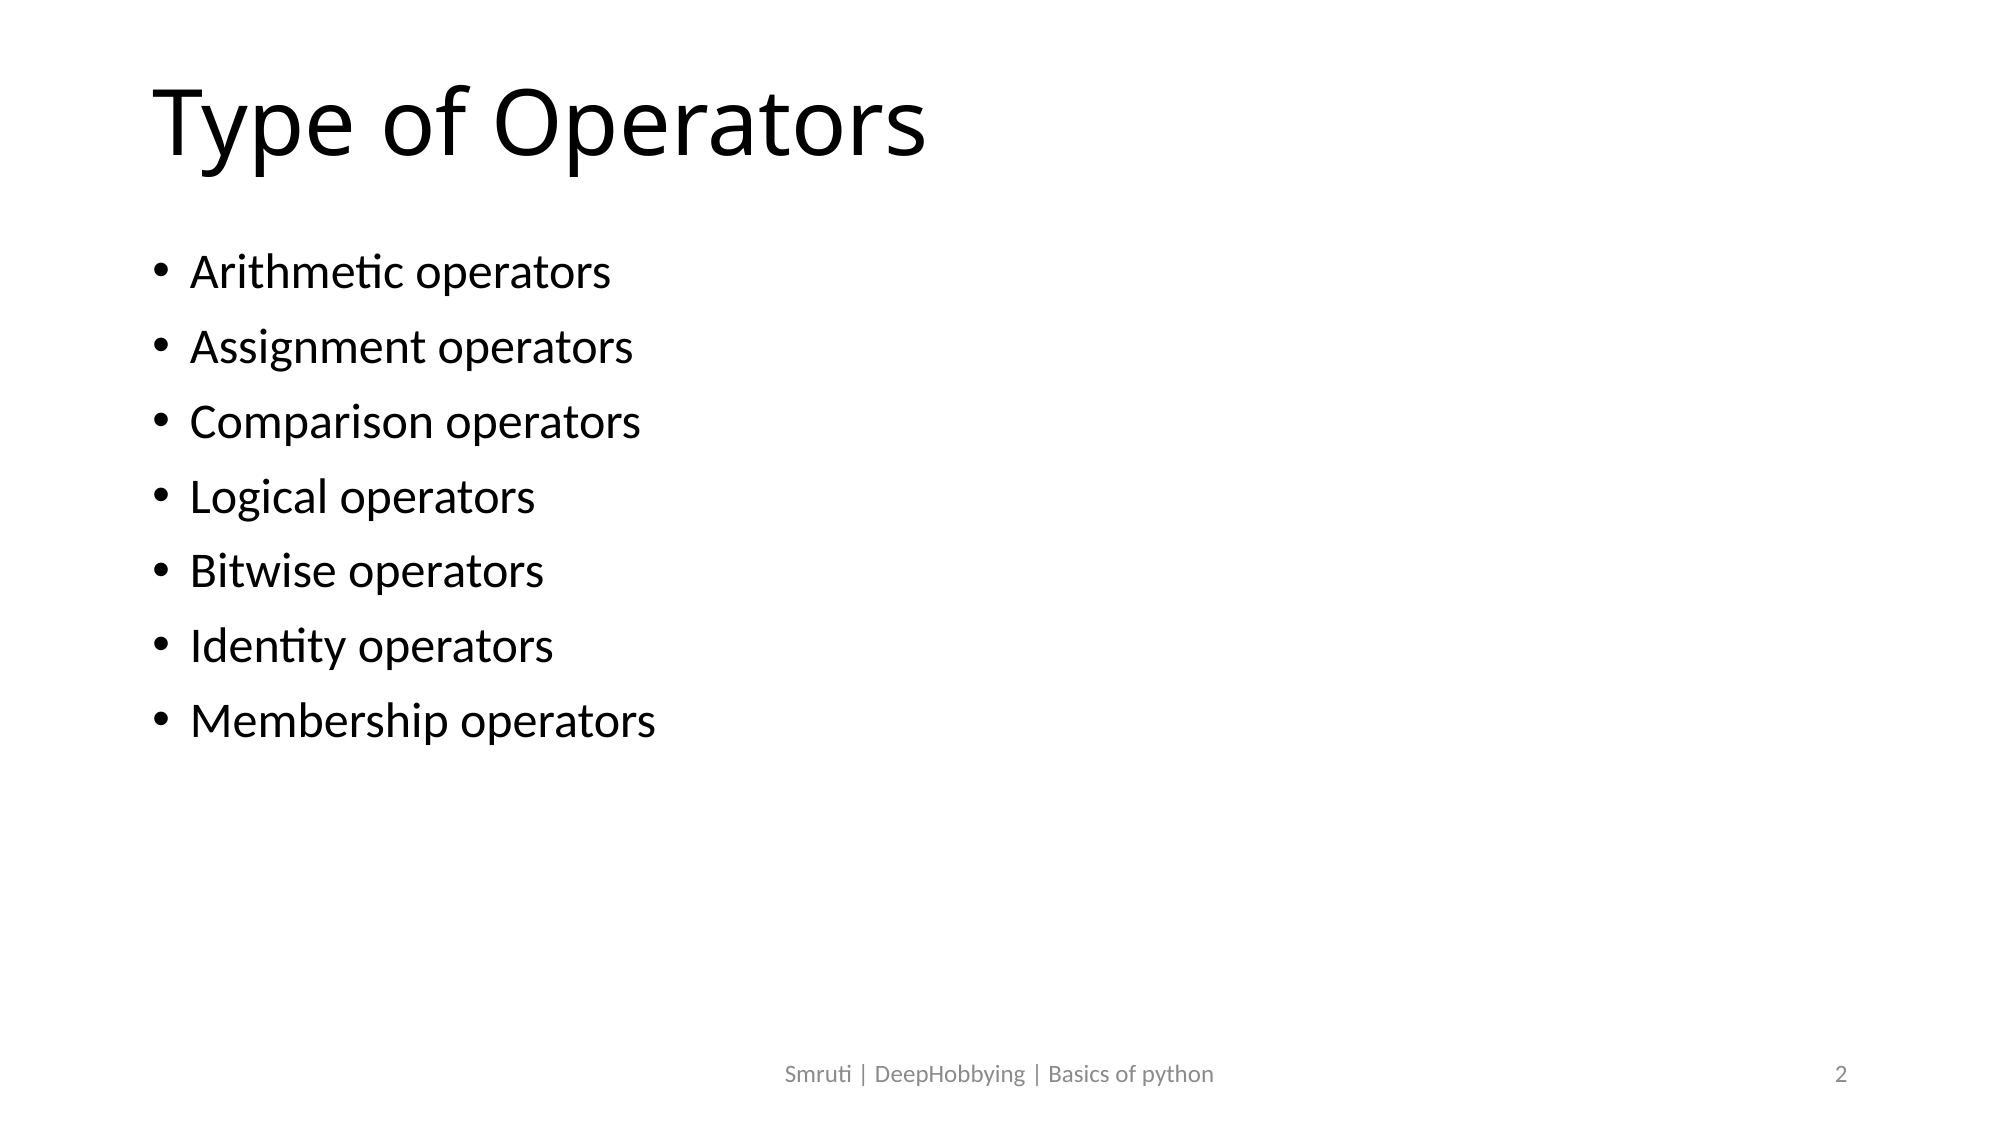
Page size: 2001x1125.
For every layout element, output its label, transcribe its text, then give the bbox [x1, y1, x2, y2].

list Arithmetic operators Assignment operators Comparison operators Logical operators Bitwise operators Identity operators Membership operators [137, 237, 1831, 1014]
title Type of Operators [137, 59, 1863, 192]
slide_number 2 [1412, 1042, 1863, 1103]
footer Smruti | DeepHobbying | Basics of python [662, 1042, 1338, 1103]
